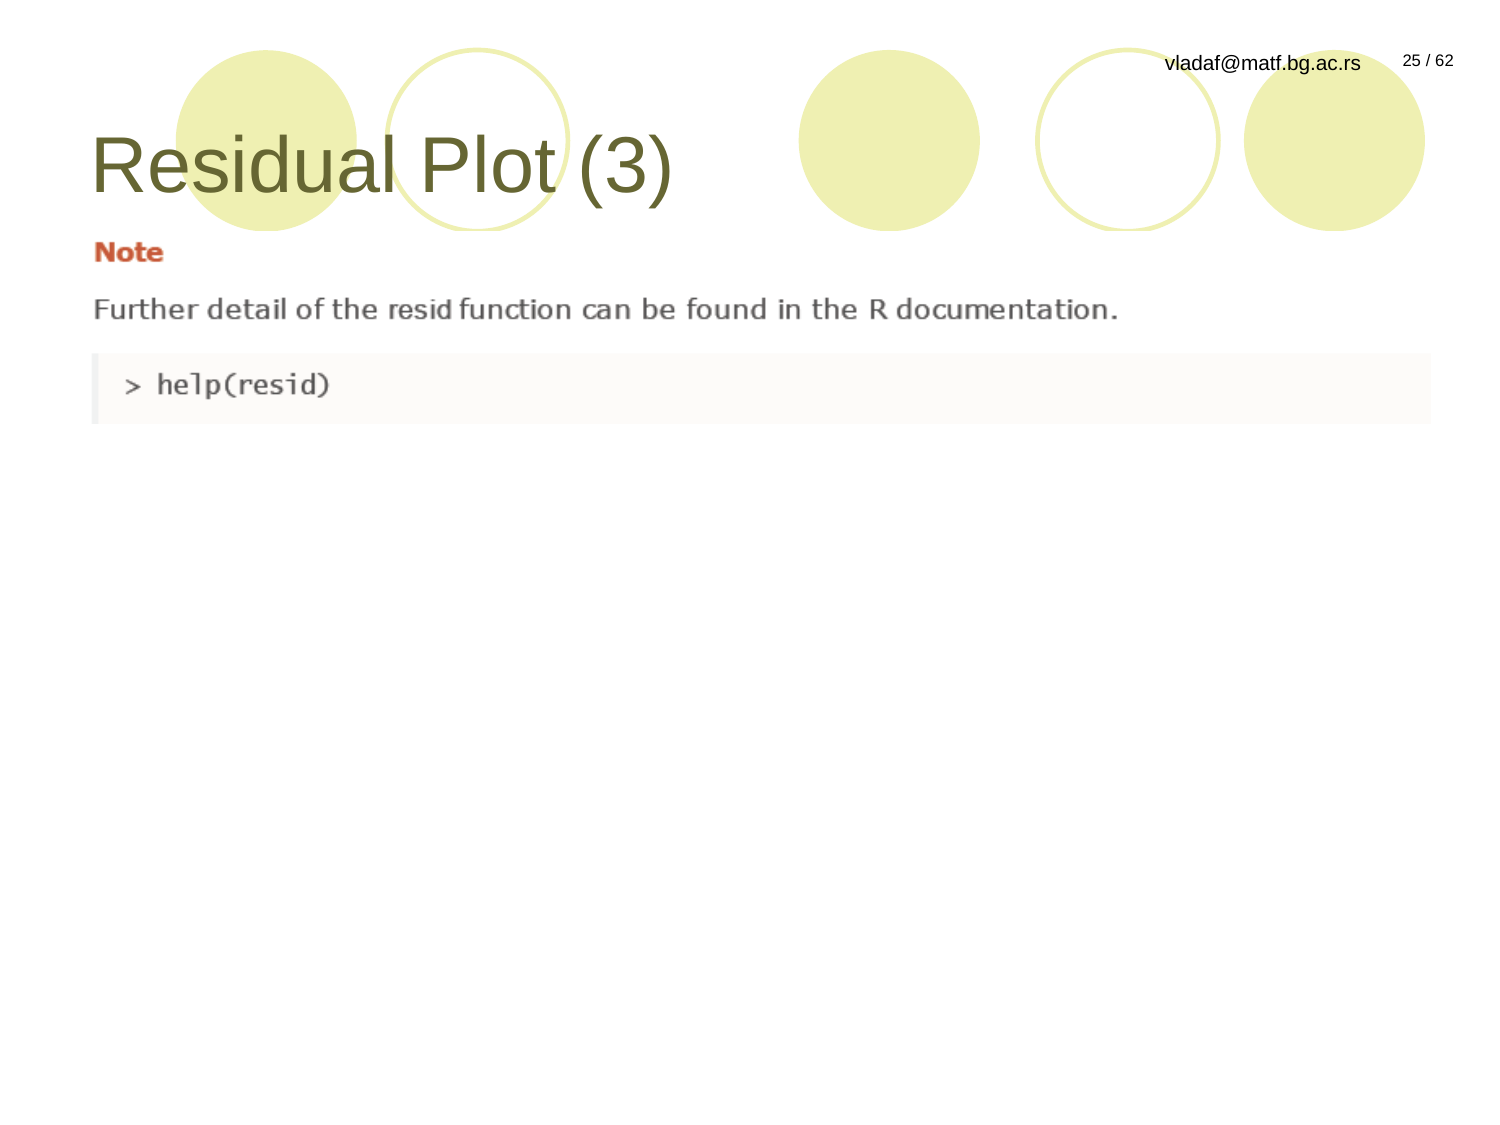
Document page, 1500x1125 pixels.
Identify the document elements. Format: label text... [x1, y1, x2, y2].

picture [84, 231, 1431, 424]
title Residual Plot (3) [75, 90, 1475, 233]
